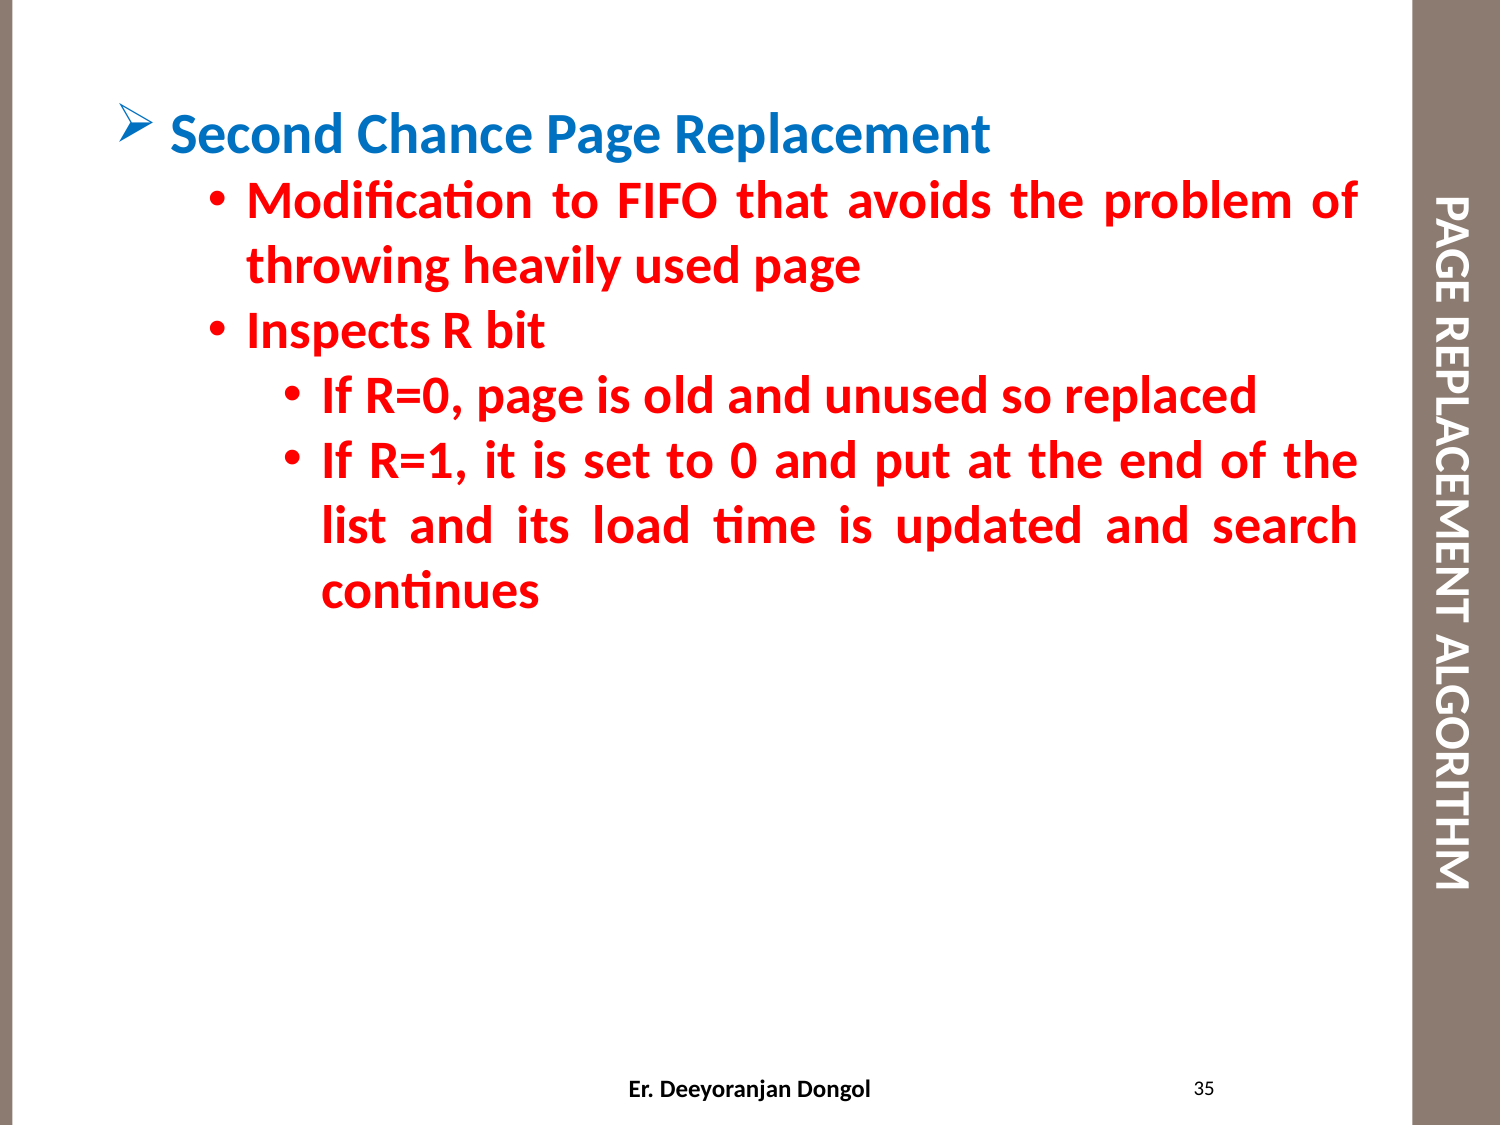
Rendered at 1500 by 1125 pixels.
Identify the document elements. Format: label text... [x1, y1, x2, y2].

slide_number 35 [1067, 1061, 1230, 1112]
footer Er. Deeyoranjan Dongol [443, 1062, 1057, 1113]
text_box Second Chance Page Replacement Modification to FIFO that avoids the problem of throwing heavily used page Inspects R bit If R=0, page is old and unused so replaced If R=1, it is set to 0 and put at the end of the list and its load time is updated and search continues [99, 87, 1375, 627]
title PAGE REPLACEMENT ALGORITHM [1412, 62, 1500, 1025]
